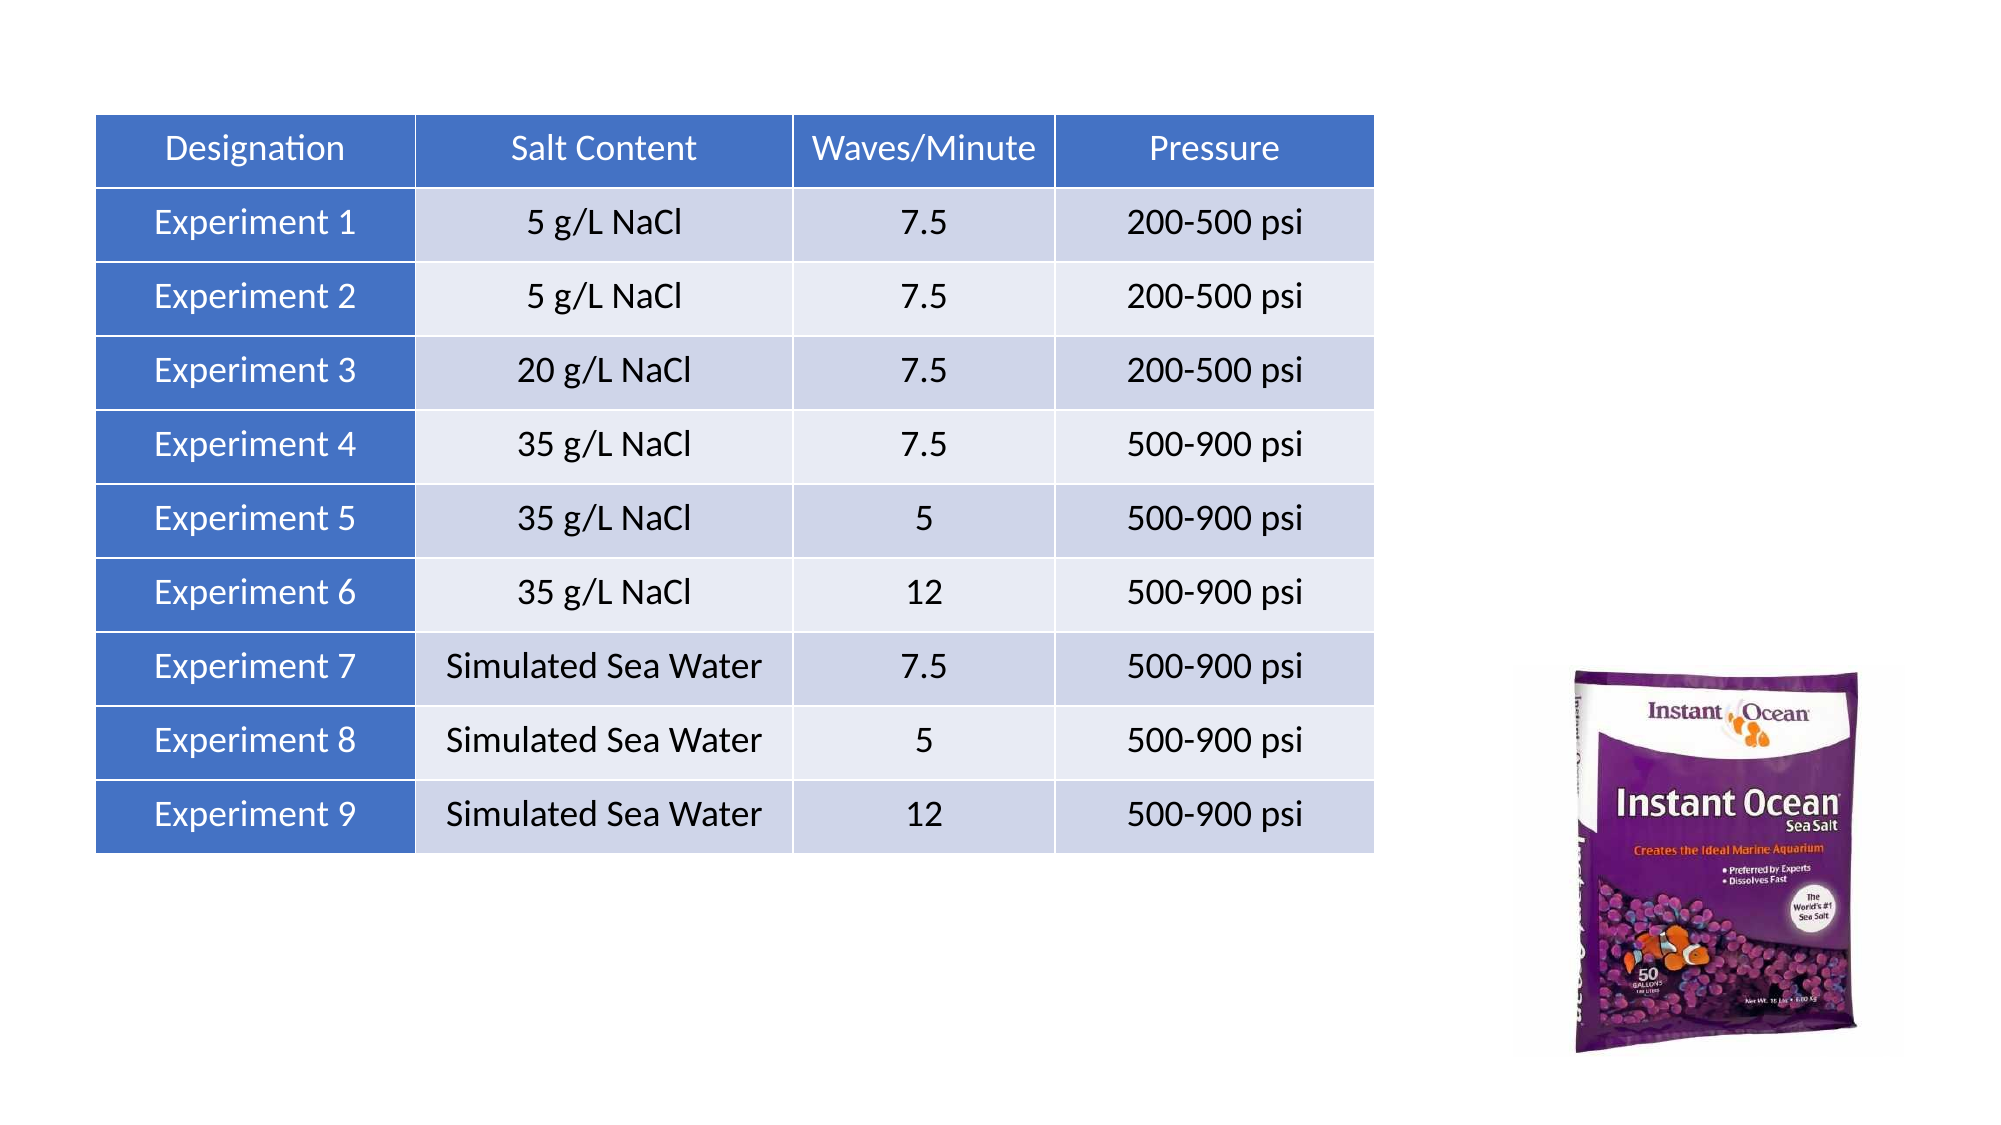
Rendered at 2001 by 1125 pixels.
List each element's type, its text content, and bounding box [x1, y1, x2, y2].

table_cell Experiment 2 [96, 263, 415, 335]
table_cell 12 [794, 559, 1054, 631]
table_cell 5 [794, 485, 1054, 557]
picture [1513, 665, 1905, 1057]
table_cell 200-500 psi [1056, 189, 1374, 261]
table_cell Simulated Sea Water [416, 633, 792, 705]
table_cell 35 g/L NaCl [416, 411, 792, 483]
table_cell Experiment 7 [96, 633, 415, 705]
table_header Waves/Minute [794, 115, 1054, 187]
table_cell 7.5 [794, 189, 1054, 261]
table_cell 200-500 psi [1056, 263, 1374, 335]
table_header Pressure [1056, 115, 1374, 187]
table_cell 5 g/L NaCl [416, 189, 792, 261]
table_header Salt Content [416, 115, 792, 187]
table_cell 7.5 [794, 411, 1054, 483]
table_cell 35 g/L NaCl [416, 559, 792, 631]
table_header Designation [96, 115, 415, 187]
table_cell 12 [794, 781, 1054, 853]
table_cell Experiment 1 [96, 189, 415, 261]
table_cell 500-900 psi [1056, 781, 1374, 853]
table_cell 5 [794, 707, 1054, 779]
table_cell Experiment 8 [96, 707, 415, 779]
table_cell 200-500 psi [1056, 337, 1374, 409]
table_cell 500-900 psi [1056, 411, 1374, 483]
table_cell 7.5 [794, 263, 1054, 335]
table_cell Experiment 5 [96, 485, 415, 557]
table_cell Simulated Sea Water [416, 781, 792, 853]
table_cell 7.5 [794, 633, 1054, 705]
table_cell 5 g/L NaCl [416, 263, 792, 335]
table_cell 35 g/L NaCl [416, 485, 792, 557]
table_cell Experiment 6 [96, 559, 415, 631]
table_cell 500-900 psi [1056, 485, 1374, 557]
table_cell 7.5 [794, 337, 1054, 409]
table_cell 500-900 psi [1056, 633, 1374, 705]
table_cell Simulated Sea Water [416, 707, 792, 779]
table_cell 20 g/L NaCl [416, 337, 792, 409]
table_cell 500-900 psi [1056, 707, 1374, 779]
table_cell Experiment 3 [96, 337, 415, 409]
table_cell 500-900 psi [1056, 559, 1374, 631]
table_cell Experiment 4 [96, 411, 415, 483]
table_cell Experiment 9 [96, 781, 415, 853]
